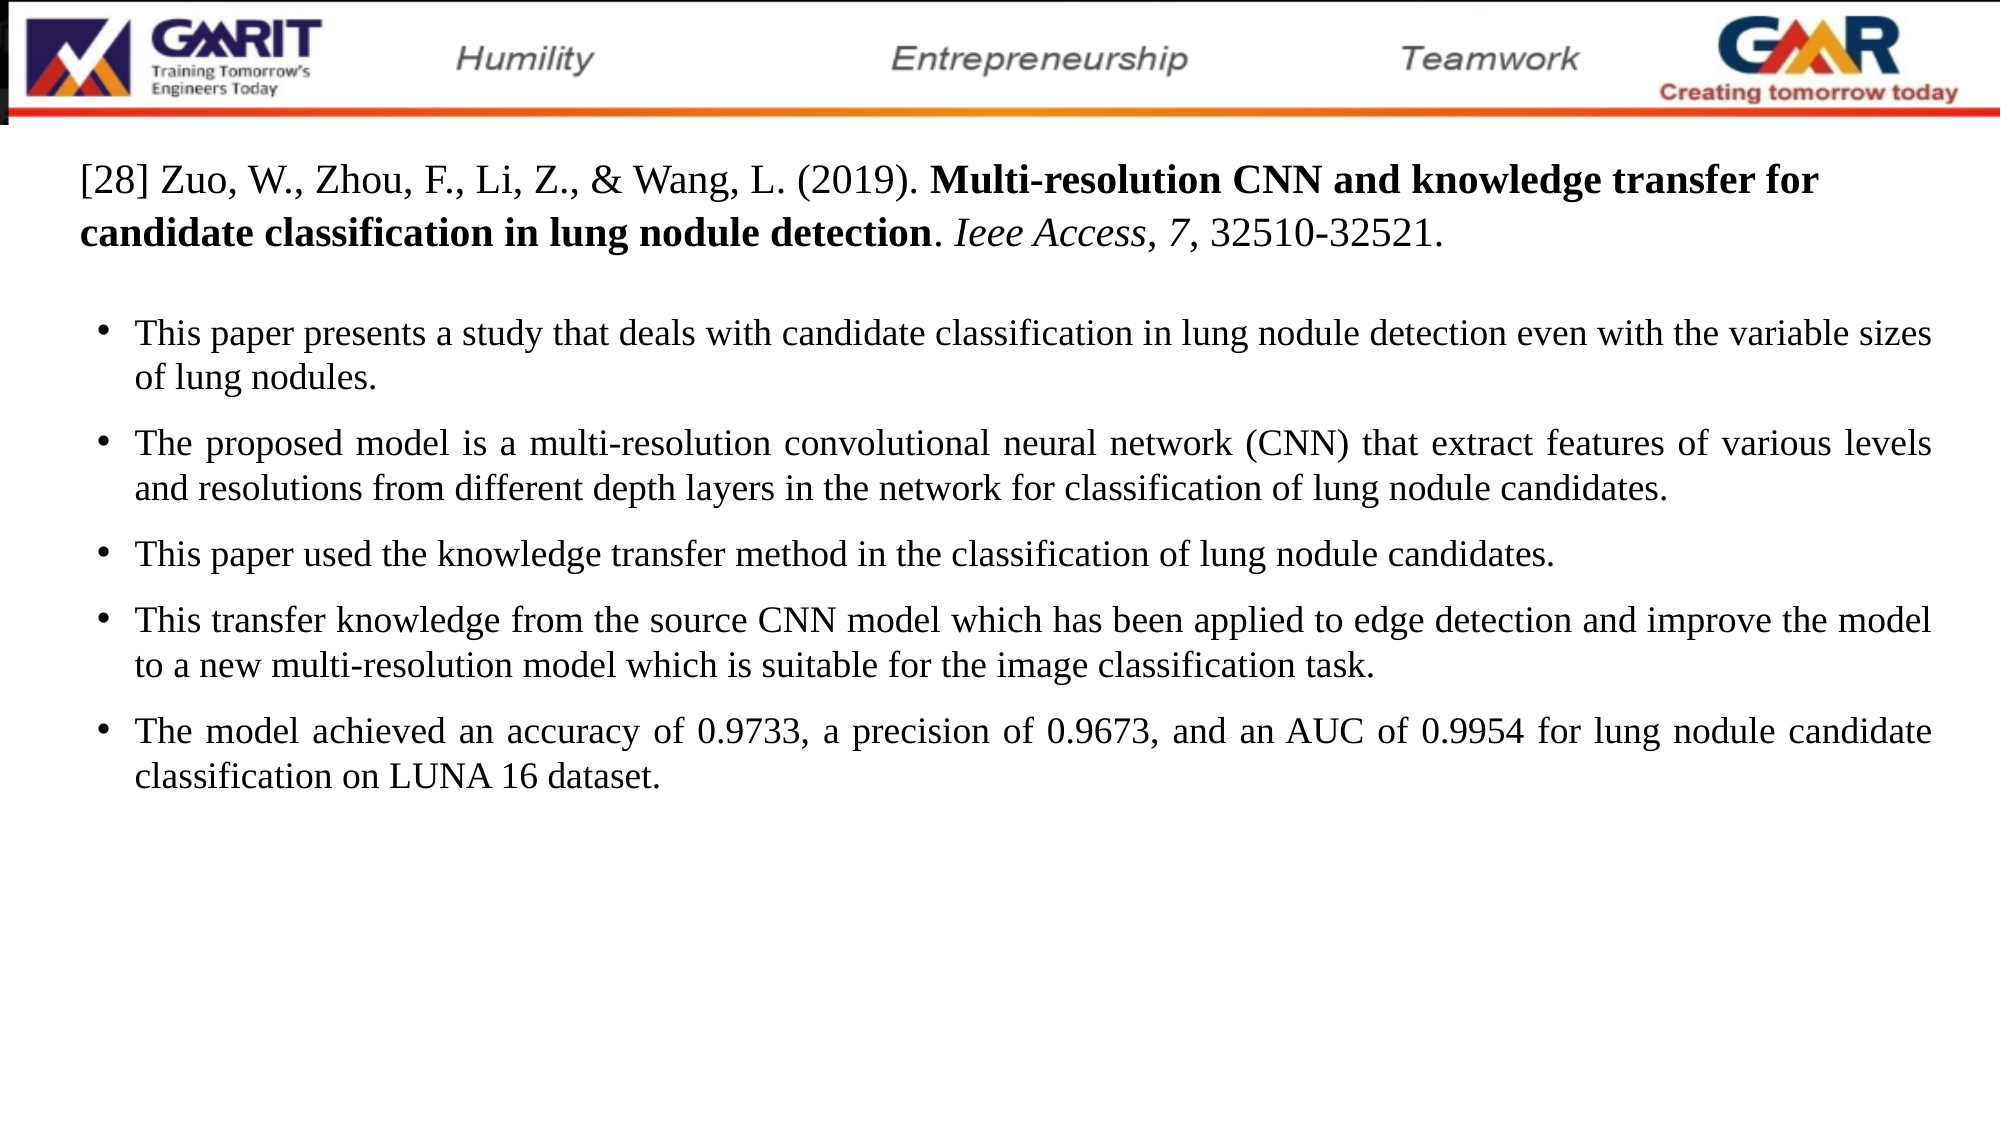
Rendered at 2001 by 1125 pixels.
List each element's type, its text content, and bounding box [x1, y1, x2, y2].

list This paper presents a study that deals with candidate classification in lung nodule detection even with the variable sizes of lung nodules. The proposed model is a multi-resolution convolutional neural network (CNN) that extract features of various levels and resolutions from different depth layers in the network for classification of lung nodule candidates. This paper used the knowledge transfer method in the classification of lung nodule candidates. This transfer knowledge from the source CNN model which has been applied to edge detection and improve the model to a new multi-resolution model which is suitable for the image classification task. The model achieved an accuracy of 0.9733, a precision of 0.9673, and an AUC of 0.9954 for lung nodule candidate classification on LUNA 16 dataset. [82, 299, 1950, 1058]
picture [0, 0, 2000, 125]
title [28] Zuo, W., Zhou, F., Li, Z., & Wang, L. (2019). Multi-resolution CNN and knowledge transfer for candidate classification in lung nodule detection. Ieee Access, 7, 32510-32521. [64, 148, 1941, 305]
